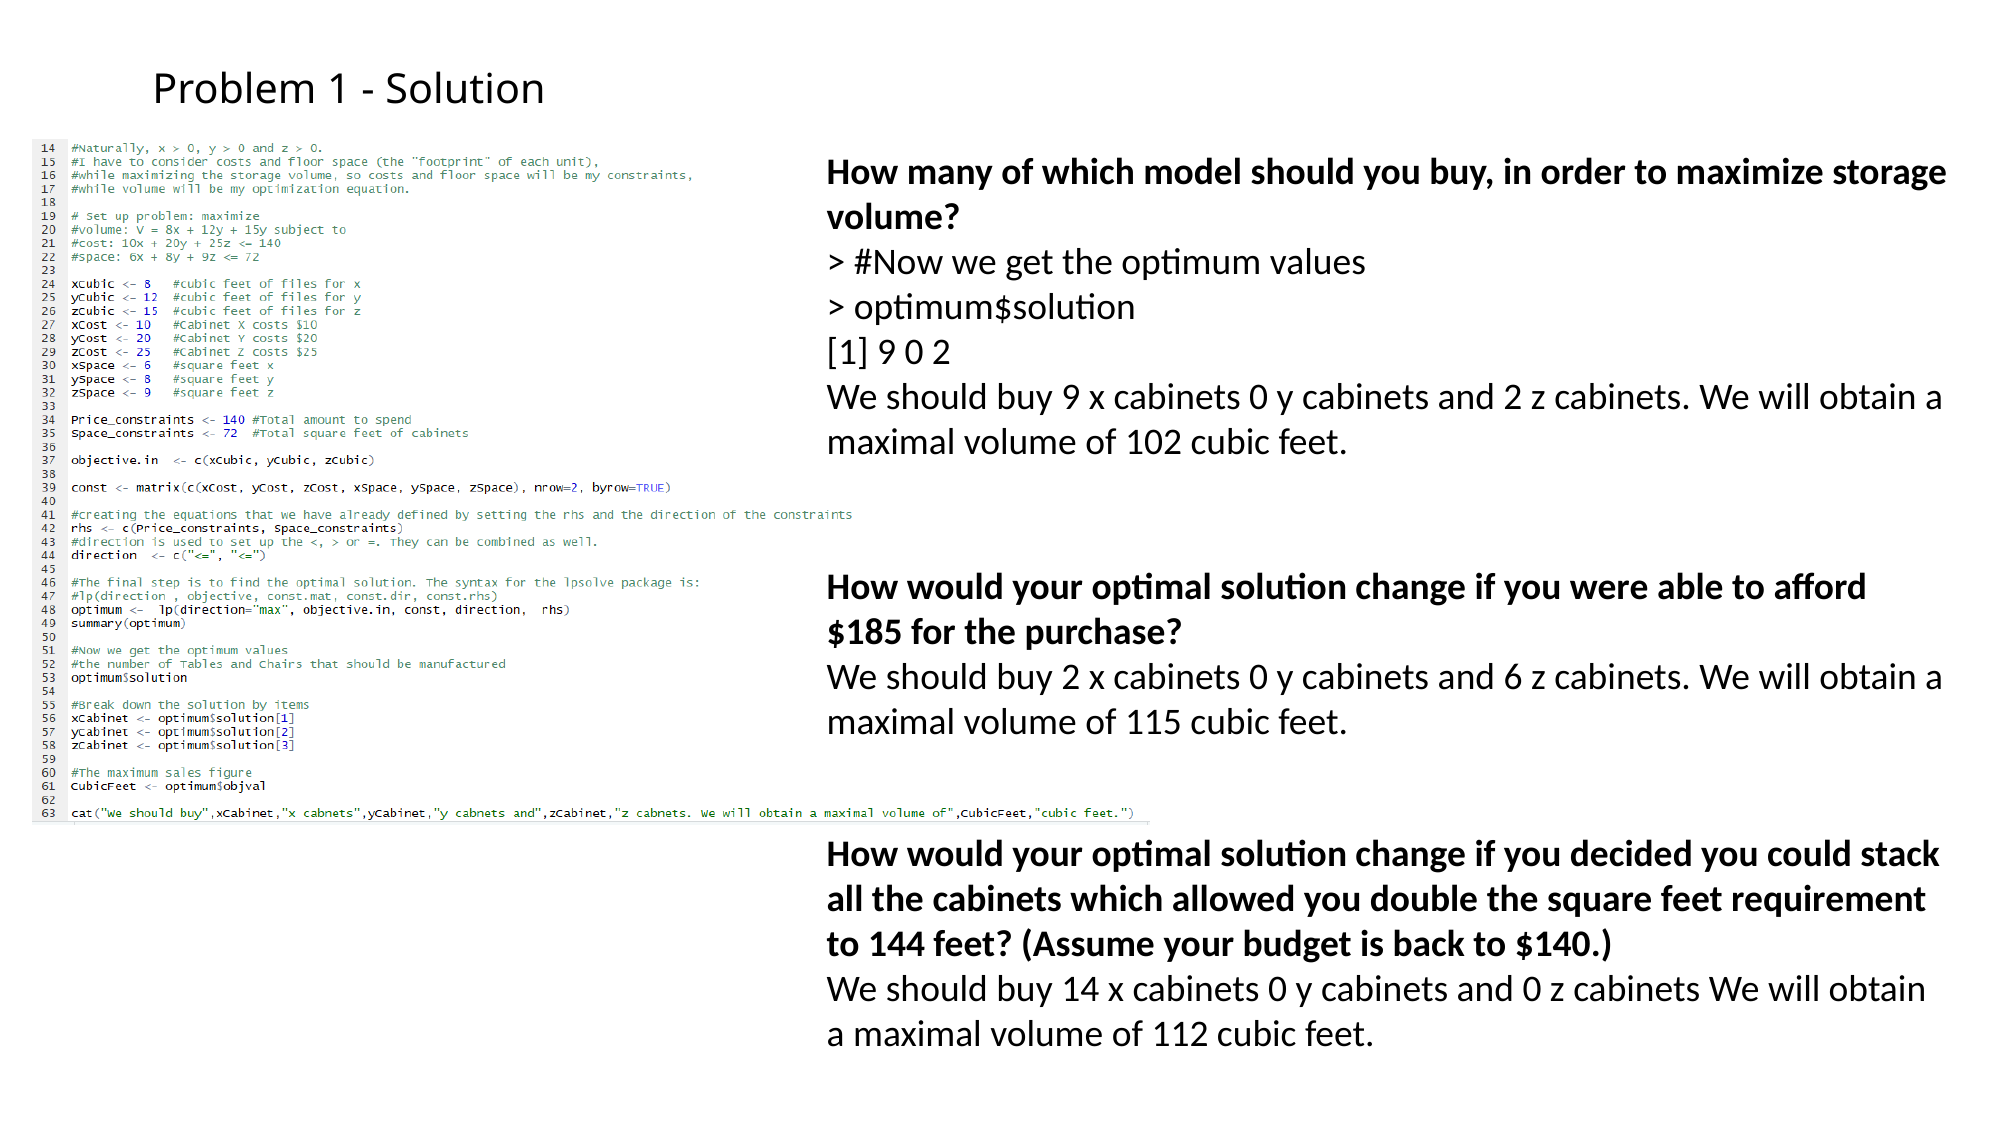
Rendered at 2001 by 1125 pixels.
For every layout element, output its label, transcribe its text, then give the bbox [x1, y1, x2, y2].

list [32, 139, 1150, 825]
text_box How would your optimal solution change if you were able to afford $185 for the purchase? We should buy 2 x cabinets 0 y cabinets and 6 z cabinets. We will obtain a maximal volume of 115 cubic feet. [1150, 554, 1968, 750]
text_box How would your optimal solution change if you decided you could stack all the cabinets which allowed you double the square feet requirement to 144 feet? (Assume your budget is back to $140.) We should buy 14 x cabinets 0 y cabinets and 0 z cabinets We will obtain a maximal volume of 112 cubic feet. [811, 821, 1968, 1062]
text_box How many of which model should you buy, in order to maximize storage volume? > #Now we get the optimum values > optimum$solution [1] 9 0 2 We should buy 9 x cabinets 0 y cabinets and 2 z cabinets. We will obtain a maximal volume of 102 cubic feet. [1150, 139, 1982, 470]
title Problem 1 - Solution [137, 59, 1863, 120]
